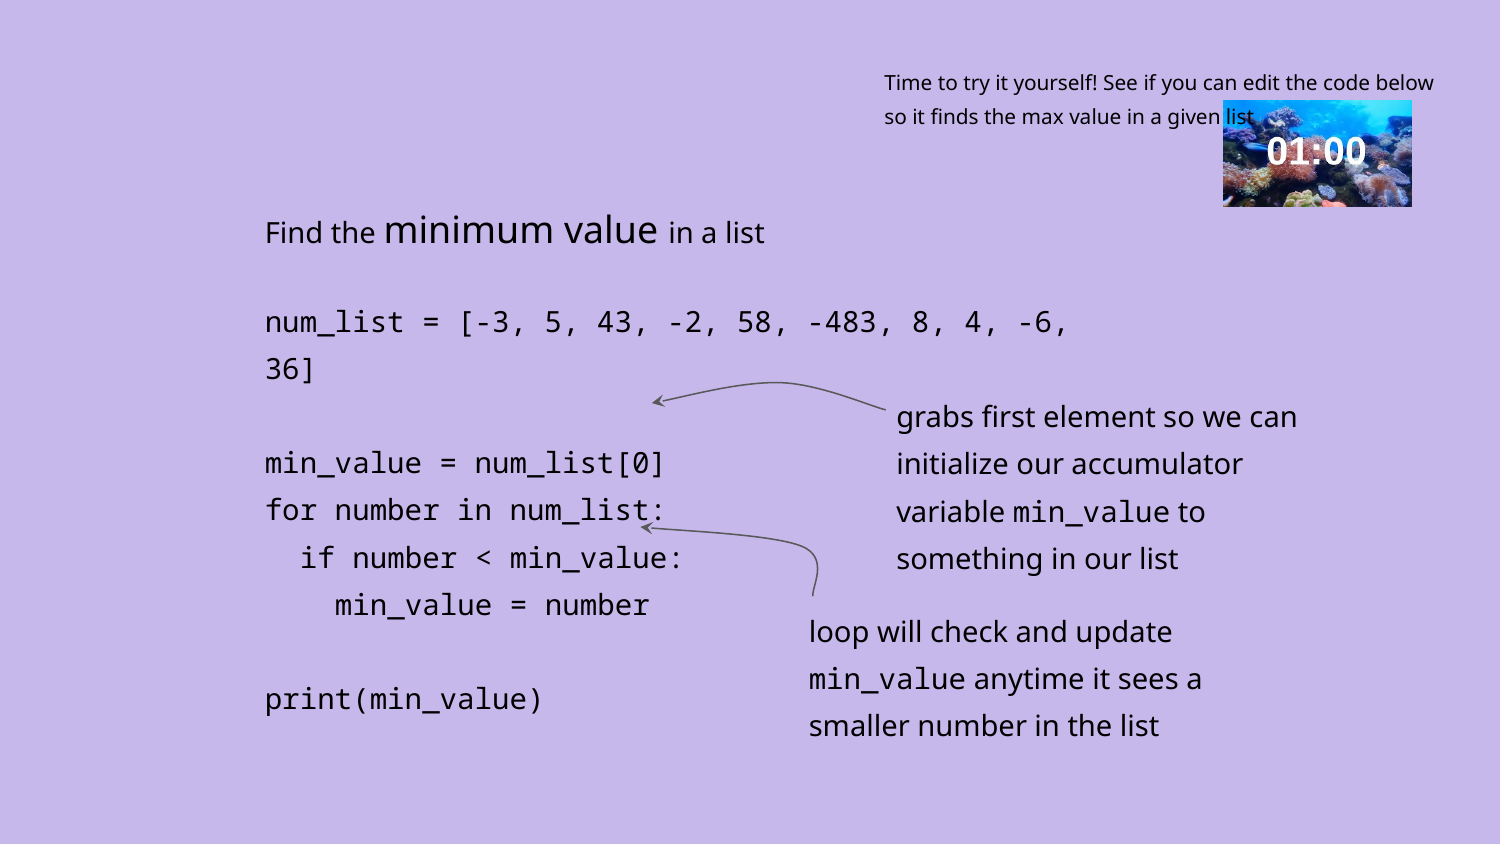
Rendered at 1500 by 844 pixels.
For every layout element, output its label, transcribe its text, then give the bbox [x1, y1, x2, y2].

text_box grabs first element so we can initialize our accumulator variable min_value to something in our list [881, 371, 1374, 590]
picture [1222, 100, 1412, 207]
text_box Find the minimum value in a list num_list = [-3, 5, 43, -2, 58, -483, 8, 4, -6, 36] min_value = num_list[0] for number in num_list: if number < min_value: min_value = number print(min_value) [249, 174, 1103, 731]
text_box [640, 521, 818, 597]
text_box [651, 382, 886, 411]
text_box Time to try it yourself! See if you can edit the code below so it finds the max value in a given list [869, 46, 1470, 144]
text_box loop will check and update min_value anytime it sees a smaller number in the list [793, 586, 1286, 758]
